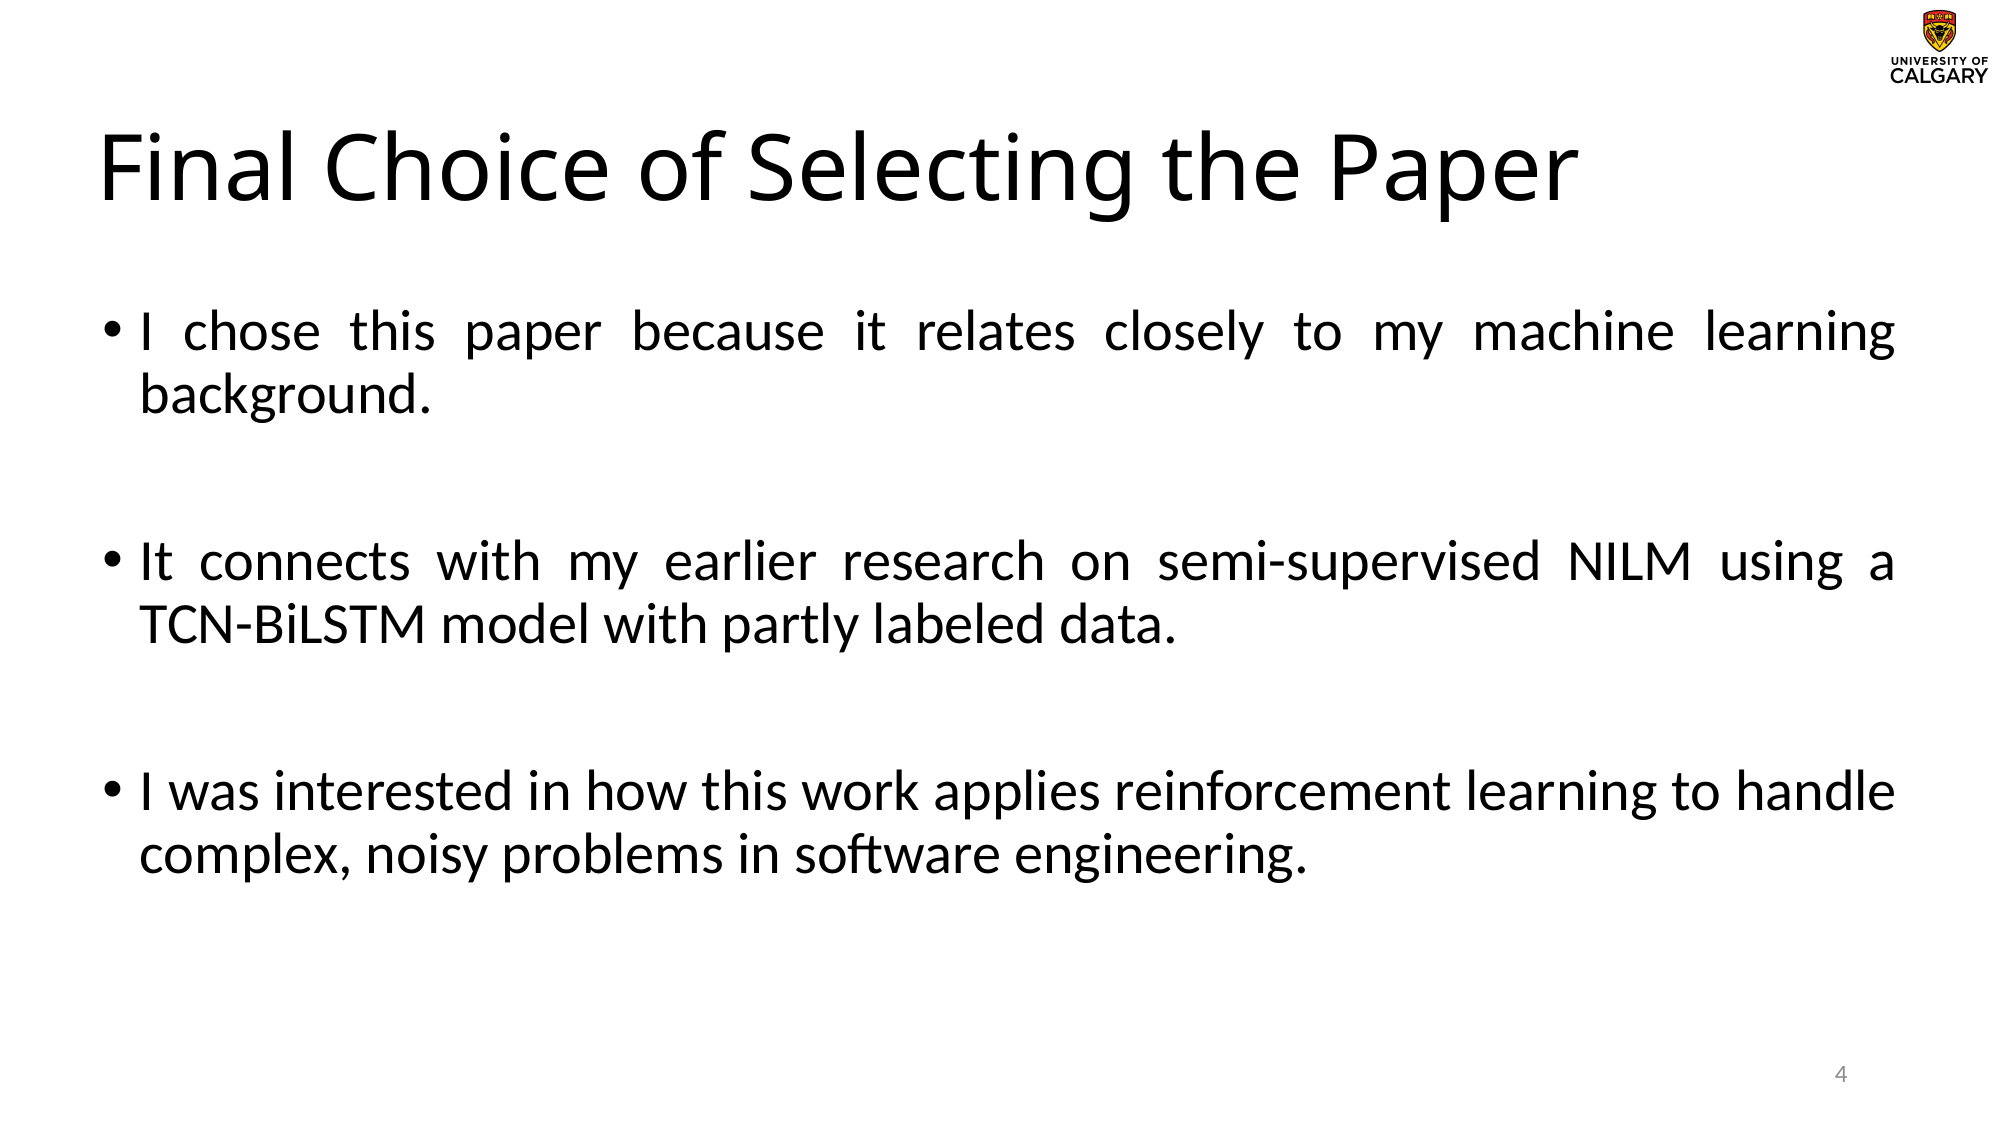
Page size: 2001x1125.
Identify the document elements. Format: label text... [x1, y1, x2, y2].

picture [1879, 0, 2000, 98]
title Final Choice of Selecting the Paper [81, 62, 1919, 280]
slide_number 3 [1412, 1042, 1863, 1103]
list I chose this paper because it relates closely to my machine learning background. It connects with my earlier research on semi-supervised NILM using a TCN-BiLSTM model with partly labeled data. I was interested in how this work applies reinforcement learning to handle complex, noisy problems in software engineering. [87, 292, 1913, 1073]
